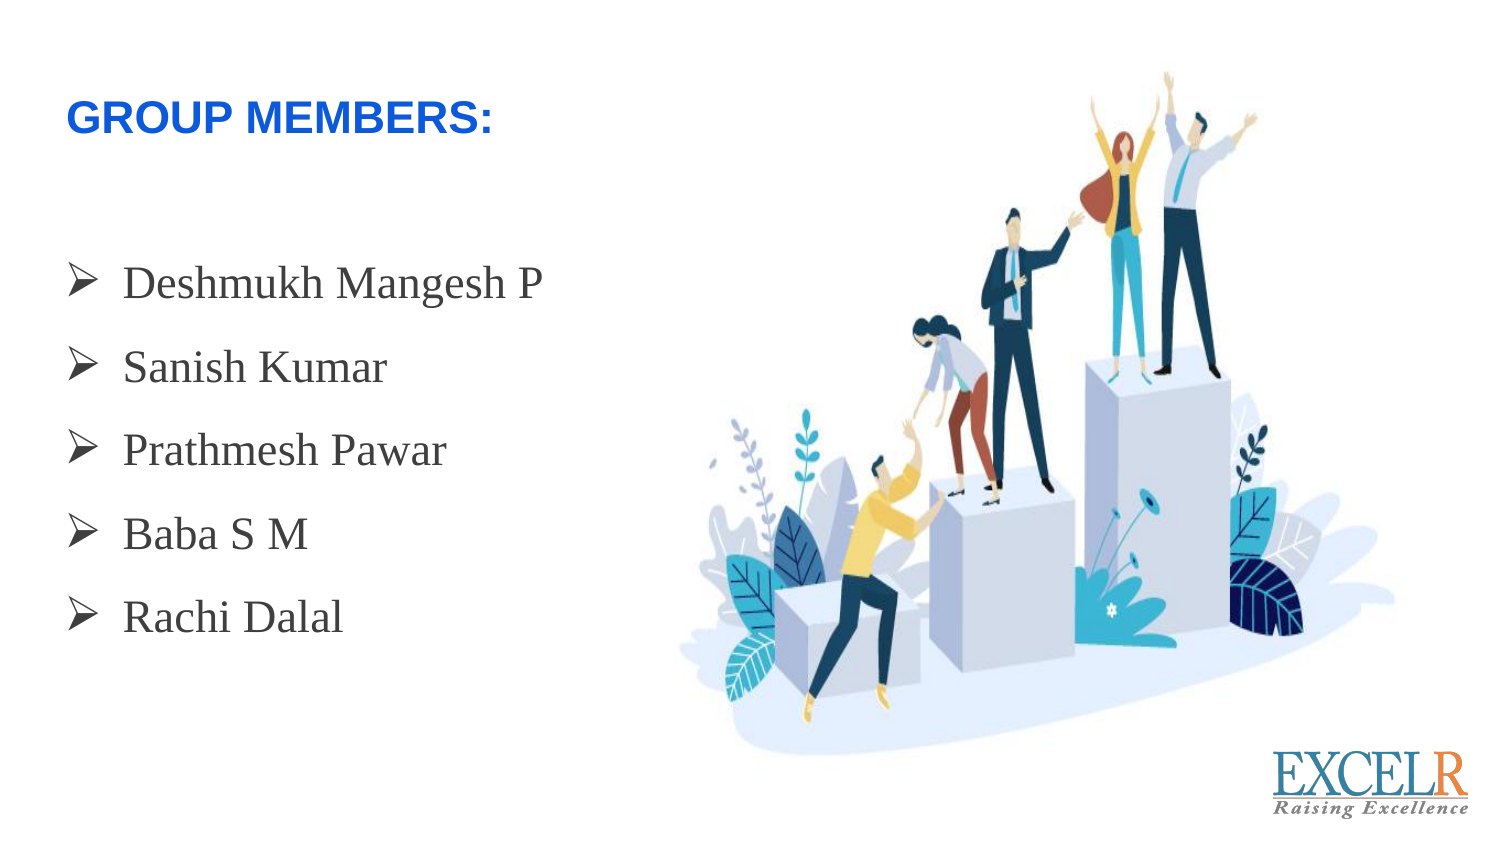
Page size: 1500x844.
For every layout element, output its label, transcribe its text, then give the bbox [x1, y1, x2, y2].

list Deshmukh Mangesh P Sanish Kumar Prathmesh Pawar Baba S M Rachi Dalal [51, 177, 607, 657]
title GROUP MEMBERS: [51, 64, 607, 159]
picture [612, 35, 1469, 819]
